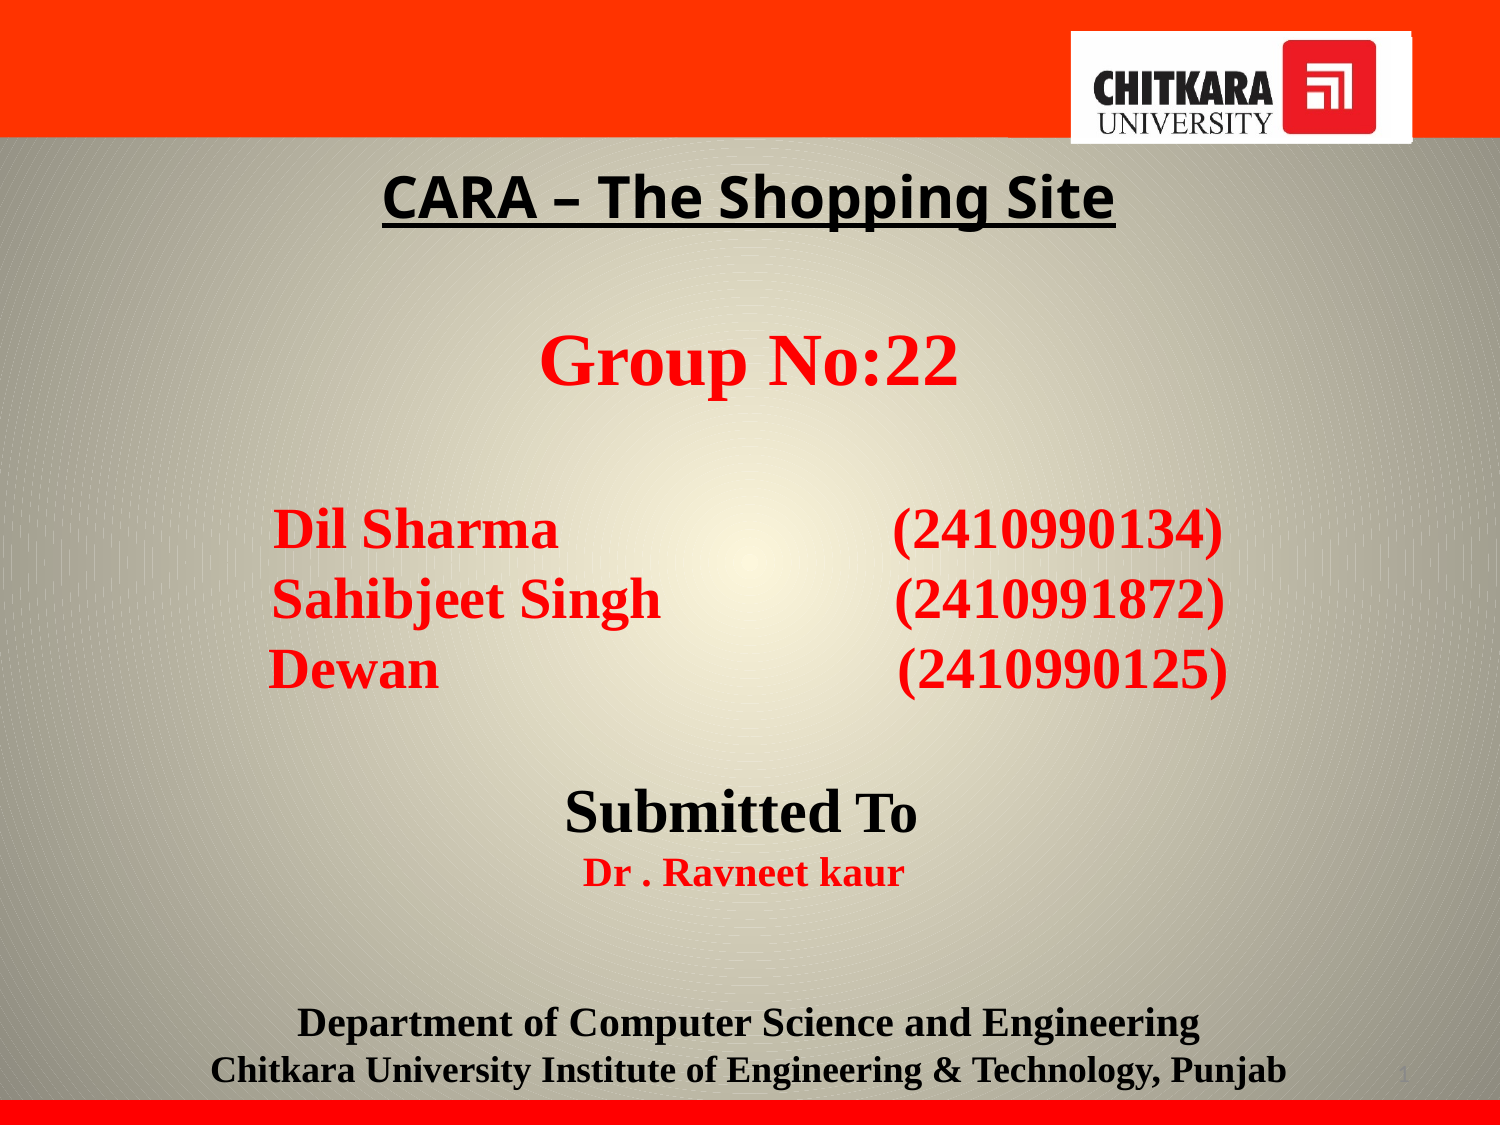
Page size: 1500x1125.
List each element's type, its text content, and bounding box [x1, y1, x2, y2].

text_box CARA – The Shopping Site Group No:22 Dil Sharma (2410990134) Sahibjeet Singh (2410991872) Dewan (2410990125) Submitted To Dr . Ravneet kaur Department of Computer Science and Engineering Chitkara University Institute of Engineering & Technology, Punjab [0, 0, 1499, 1125]
